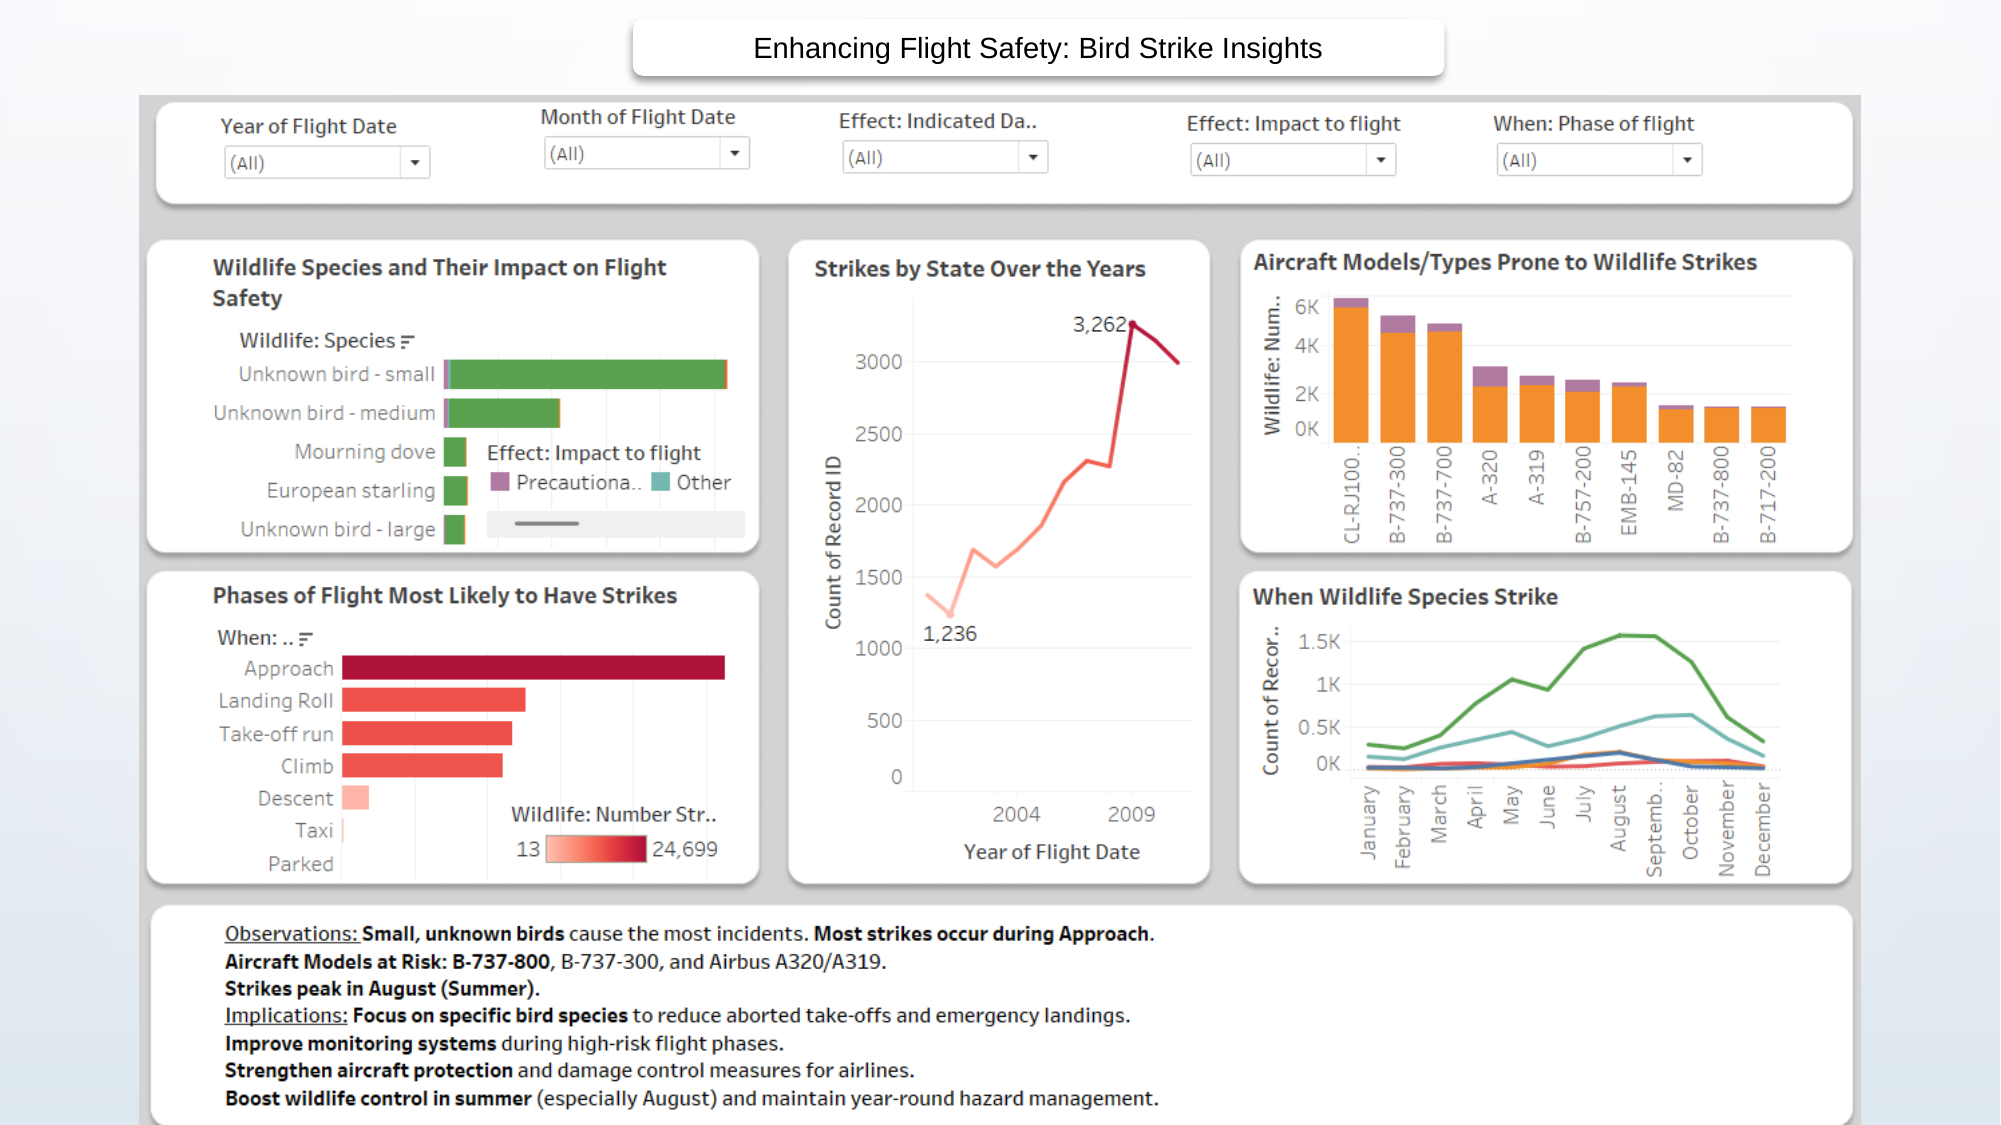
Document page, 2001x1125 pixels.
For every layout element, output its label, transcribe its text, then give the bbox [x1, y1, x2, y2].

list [138, 95, 1862, 1125]
text_box Enhancing Flight Safety: Bird Strike Insights [631, 17, 1446, 78]
picture [0, 0, 2000, 1125]
